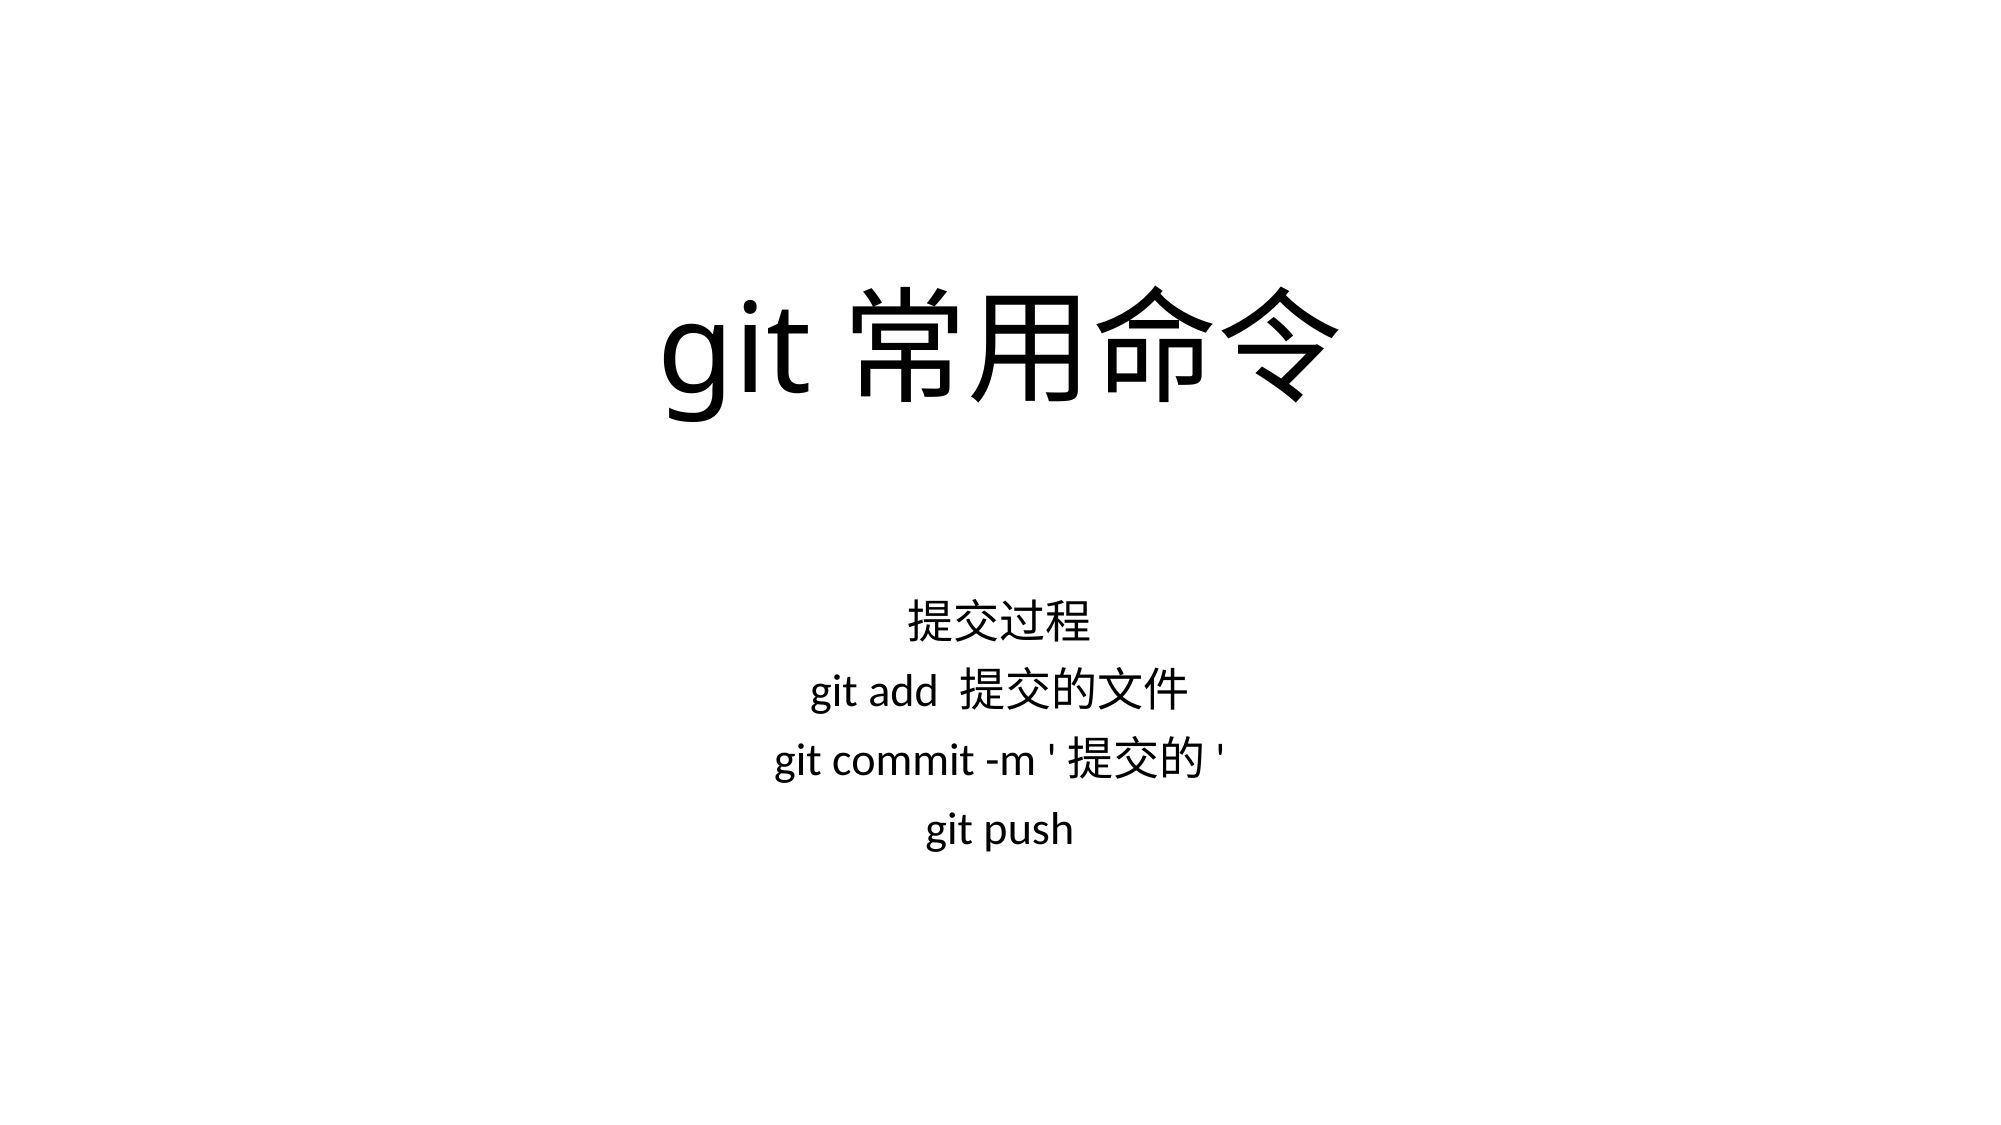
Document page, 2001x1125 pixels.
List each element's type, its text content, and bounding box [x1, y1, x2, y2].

title git常用命令 [249, 184, 1750, 427]
subtitle 提交过程 git add 提交的文件 git commit -m '提交的' git push [249, 590, 1750, 863]
